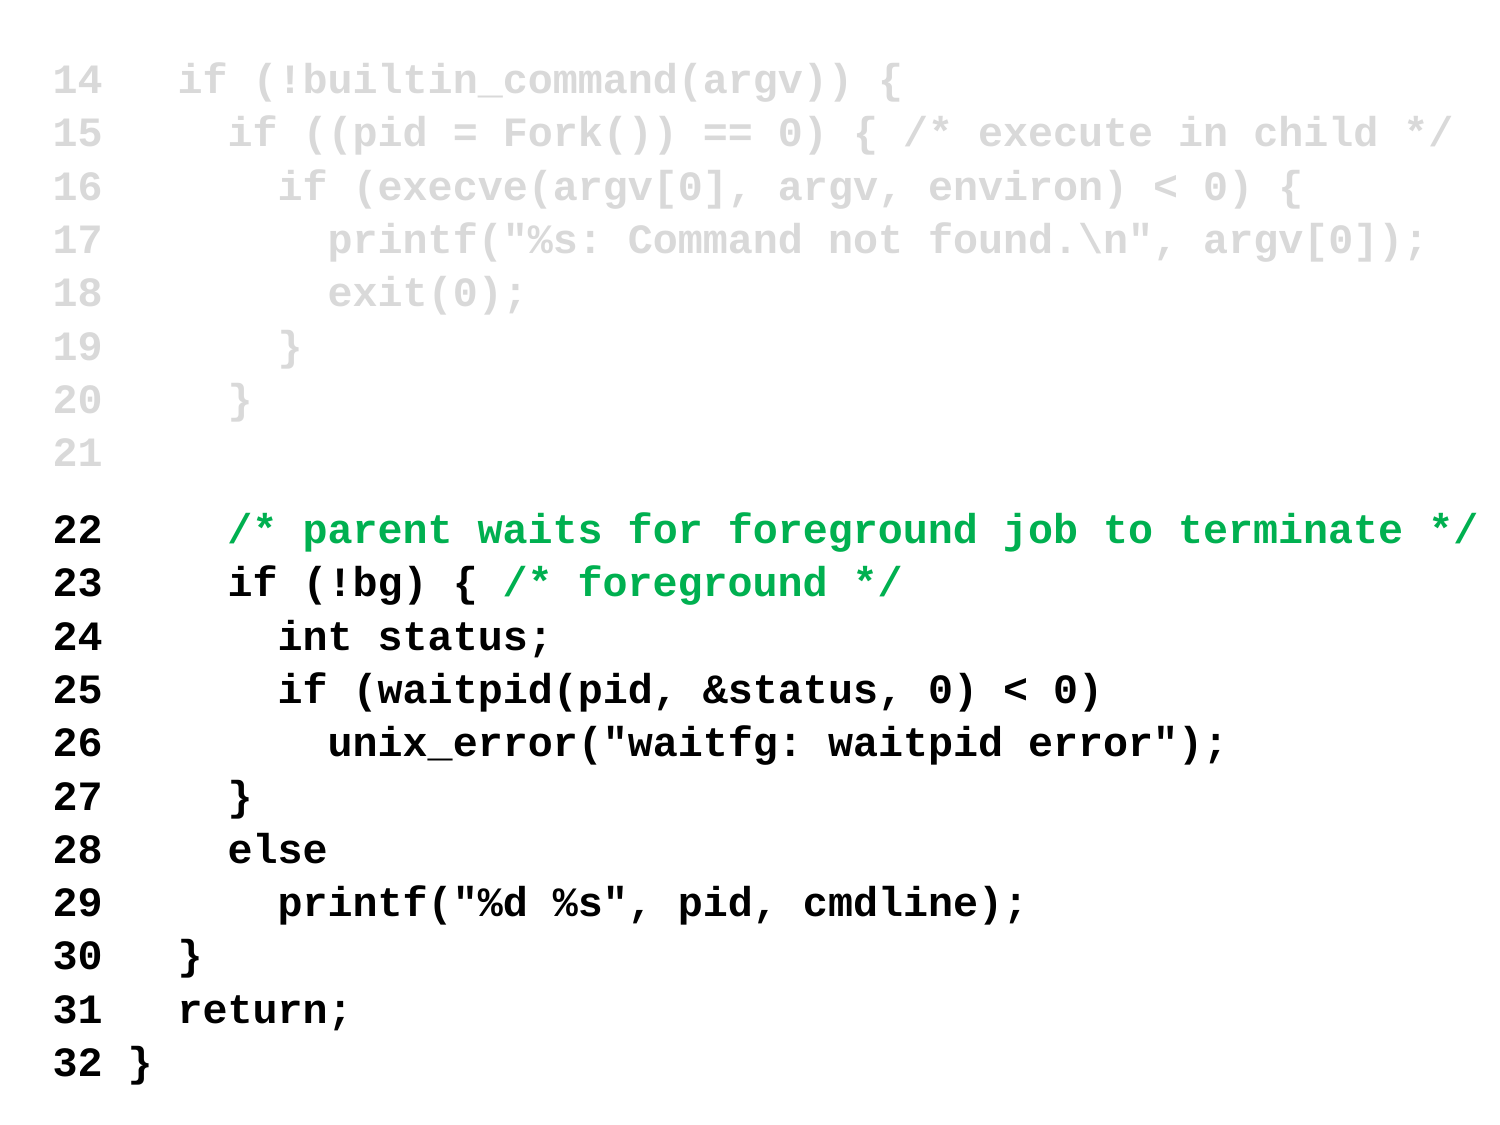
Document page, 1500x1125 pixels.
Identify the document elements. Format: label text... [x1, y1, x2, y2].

text_box 14 if (!builtin_command(argv)) { 15 if ((pid = Fork()) == 0) { /* execute in child */ 16 if (execve(argv[0], argv, environ) < 0) { 17 printf("%s: Command not found.\n", argv[0]); 18 exit(0); 19 } 20 } 21 [37, 49, 1475, 500]
list 22 /* parent waits for foreground job to terminate */ 23 if (!bg) { /* foreground */ 24 int status; 25 if (waitpid(pid, &status, 0) < 0) 26 unix_error("waitfg: waitpid error"); 27 } 28 else 29 printf("%d %s", pid, cmdline); 30 } 31 return; 32 } [37, 500, 1500, 1113]
